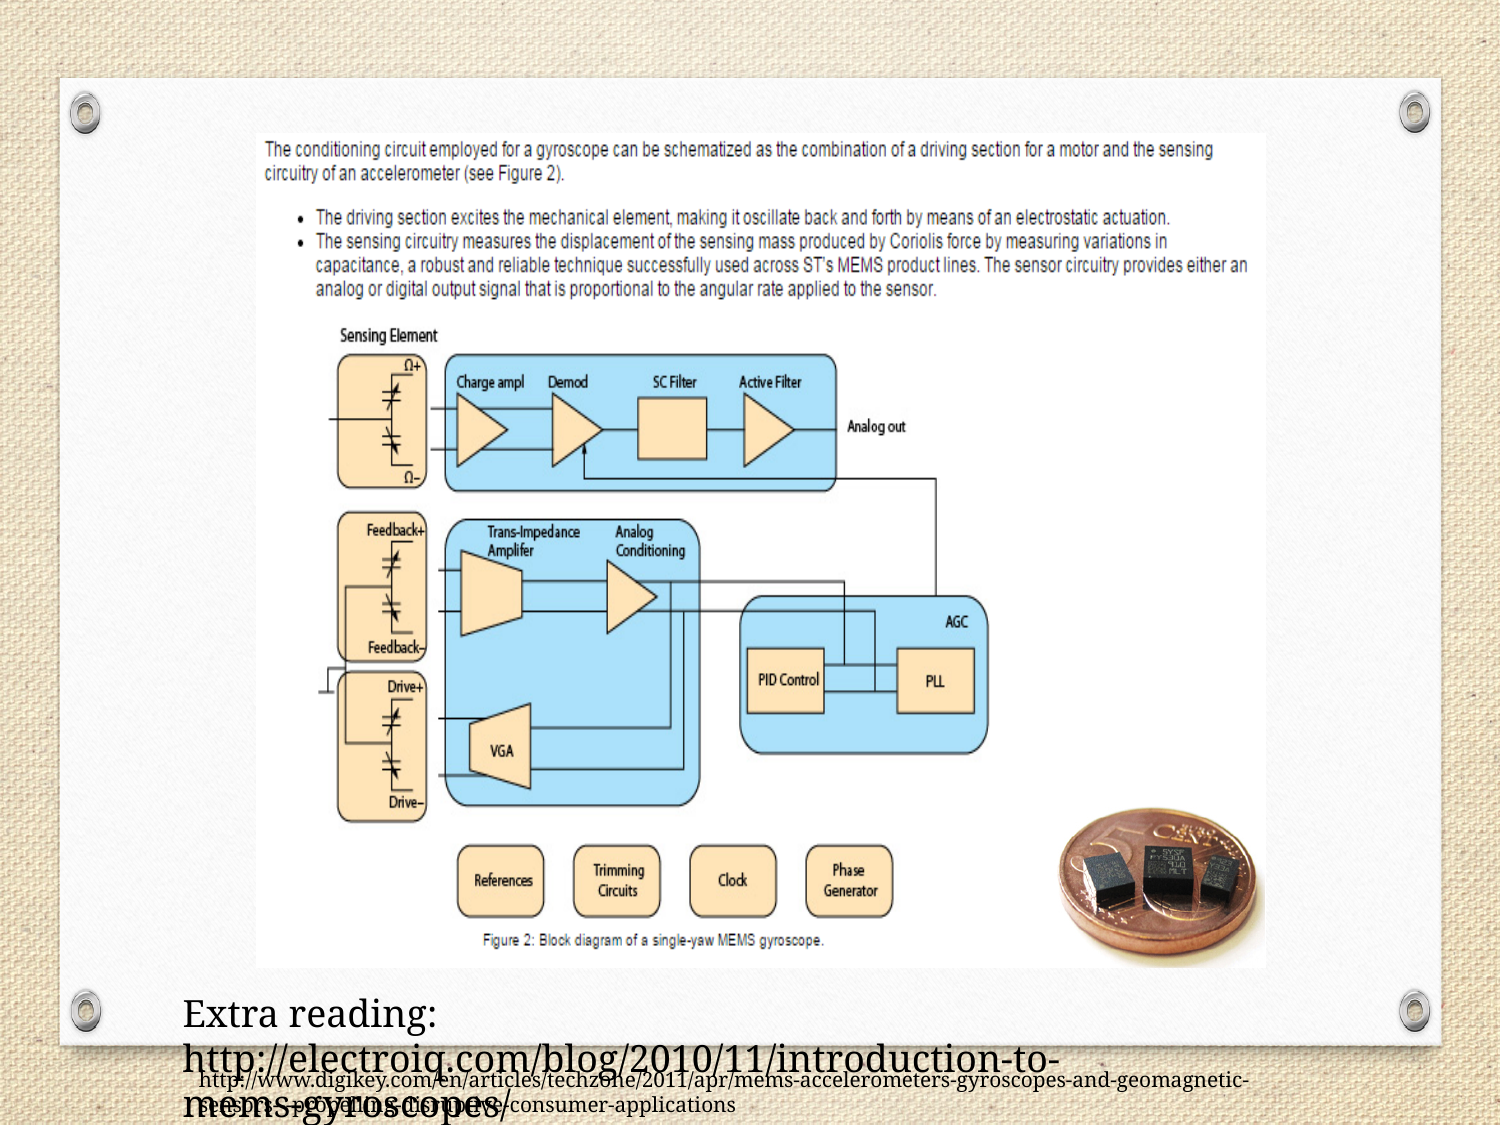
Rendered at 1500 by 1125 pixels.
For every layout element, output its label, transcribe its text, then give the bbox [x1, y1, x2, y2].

text_box Extra reading: http://electroiq.com/blog/2010/11/introduction-to-mems-gyroscopes/ [168, 982, 1159, 1125]
picture [0, 0, 1500, 1125]
text_box http://www.digikey.com/en/articles/techzone/2011/apr/mems-accelerometers-gyroscopes-and-geomagnetic-sensors---propelling-disruptive-consumer-applications [1159, 1059, 1323, 1124]
